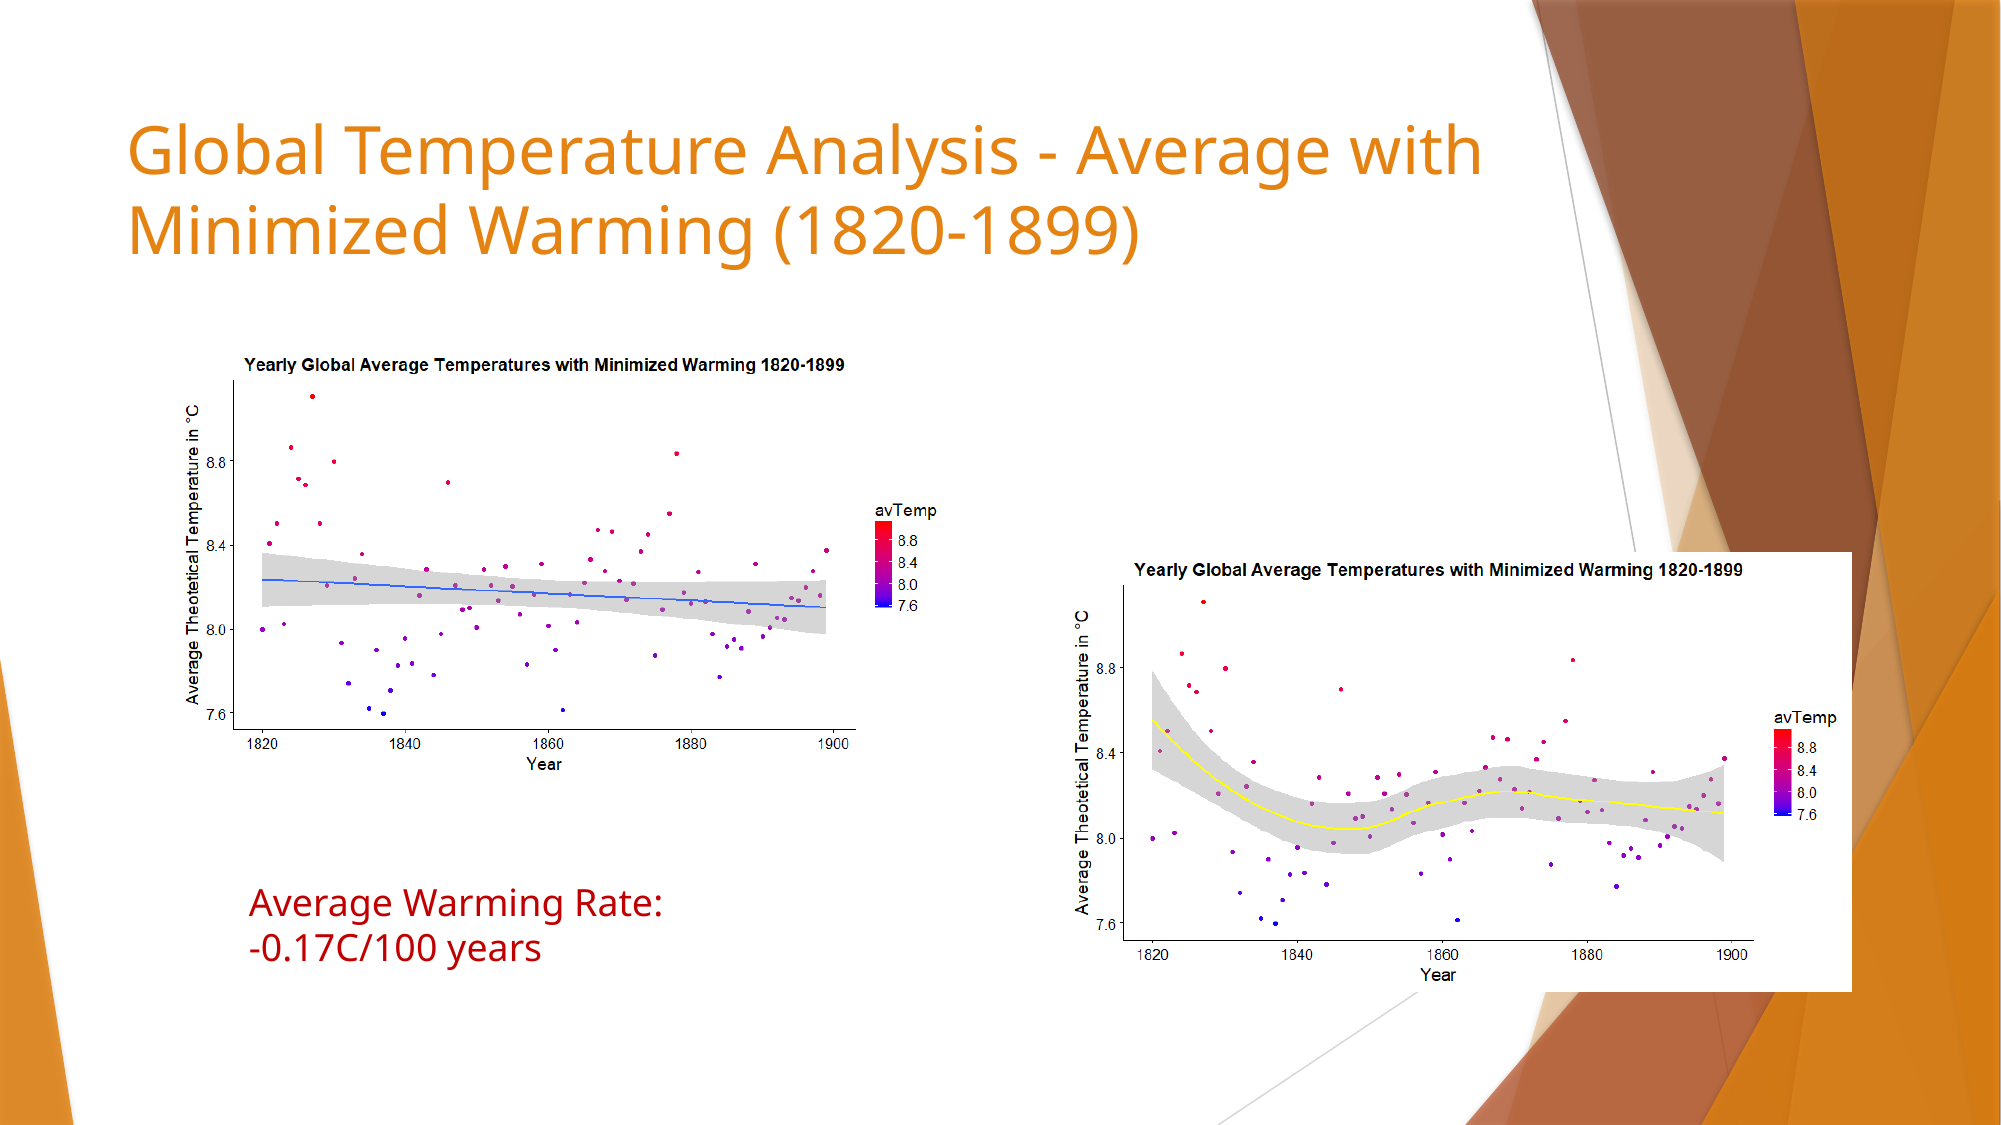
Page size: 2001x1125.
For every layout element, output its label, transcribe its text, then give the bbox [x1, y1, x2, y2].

title Global Temperature Analysis - Average with Minimized Warming (1820-1899) [111, 99, 1522, 317]
text_box Average Warming Rate: -0.17C/100 years [234, 871, 679, 977]
picture [171, 347, 952, 782]
picture [1060, 551, 1853, 993]
